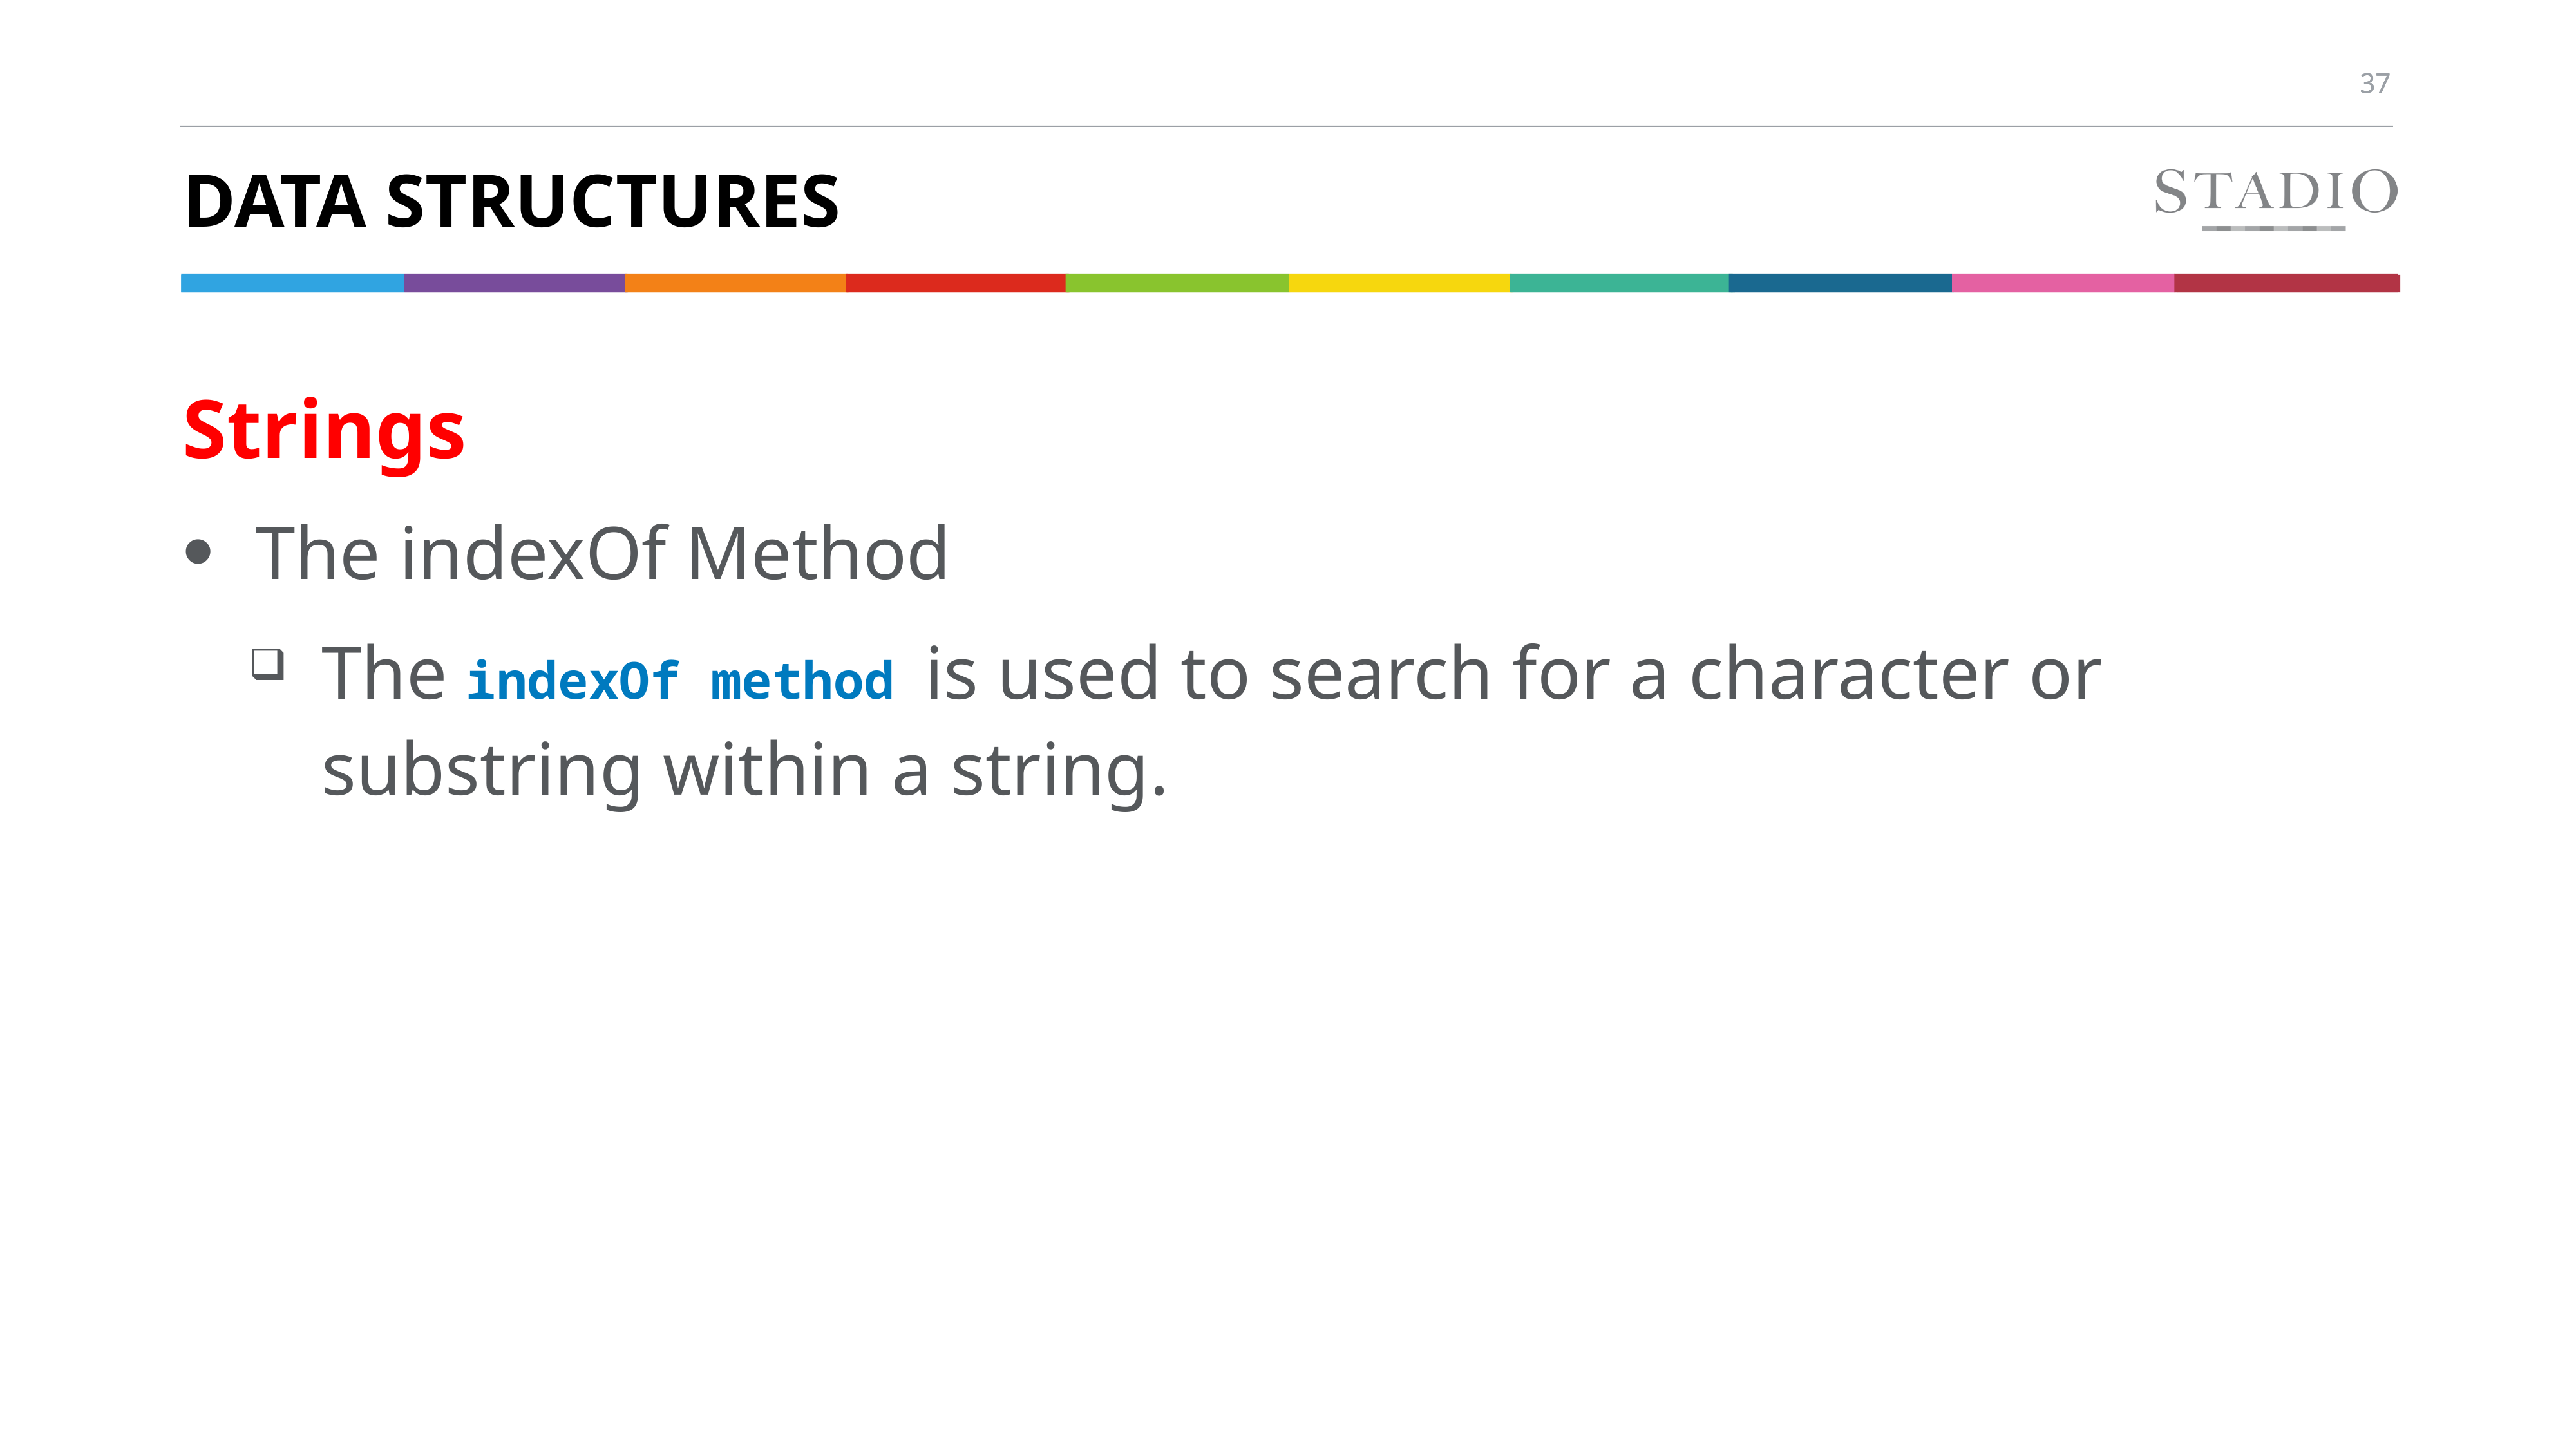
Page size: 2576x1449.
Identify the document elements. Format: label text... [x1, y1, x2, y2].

picture [2112, 126, 2441, 274]
list Strings The indexOf Method The indexOf method is used to search for a character or substring within a string. [182, 367, 2402, 1370]
title Data structures [182, 128, 2069, 131]
text_box [178, 131, 2398, 279]
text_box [181, 273, 2398, 293]
